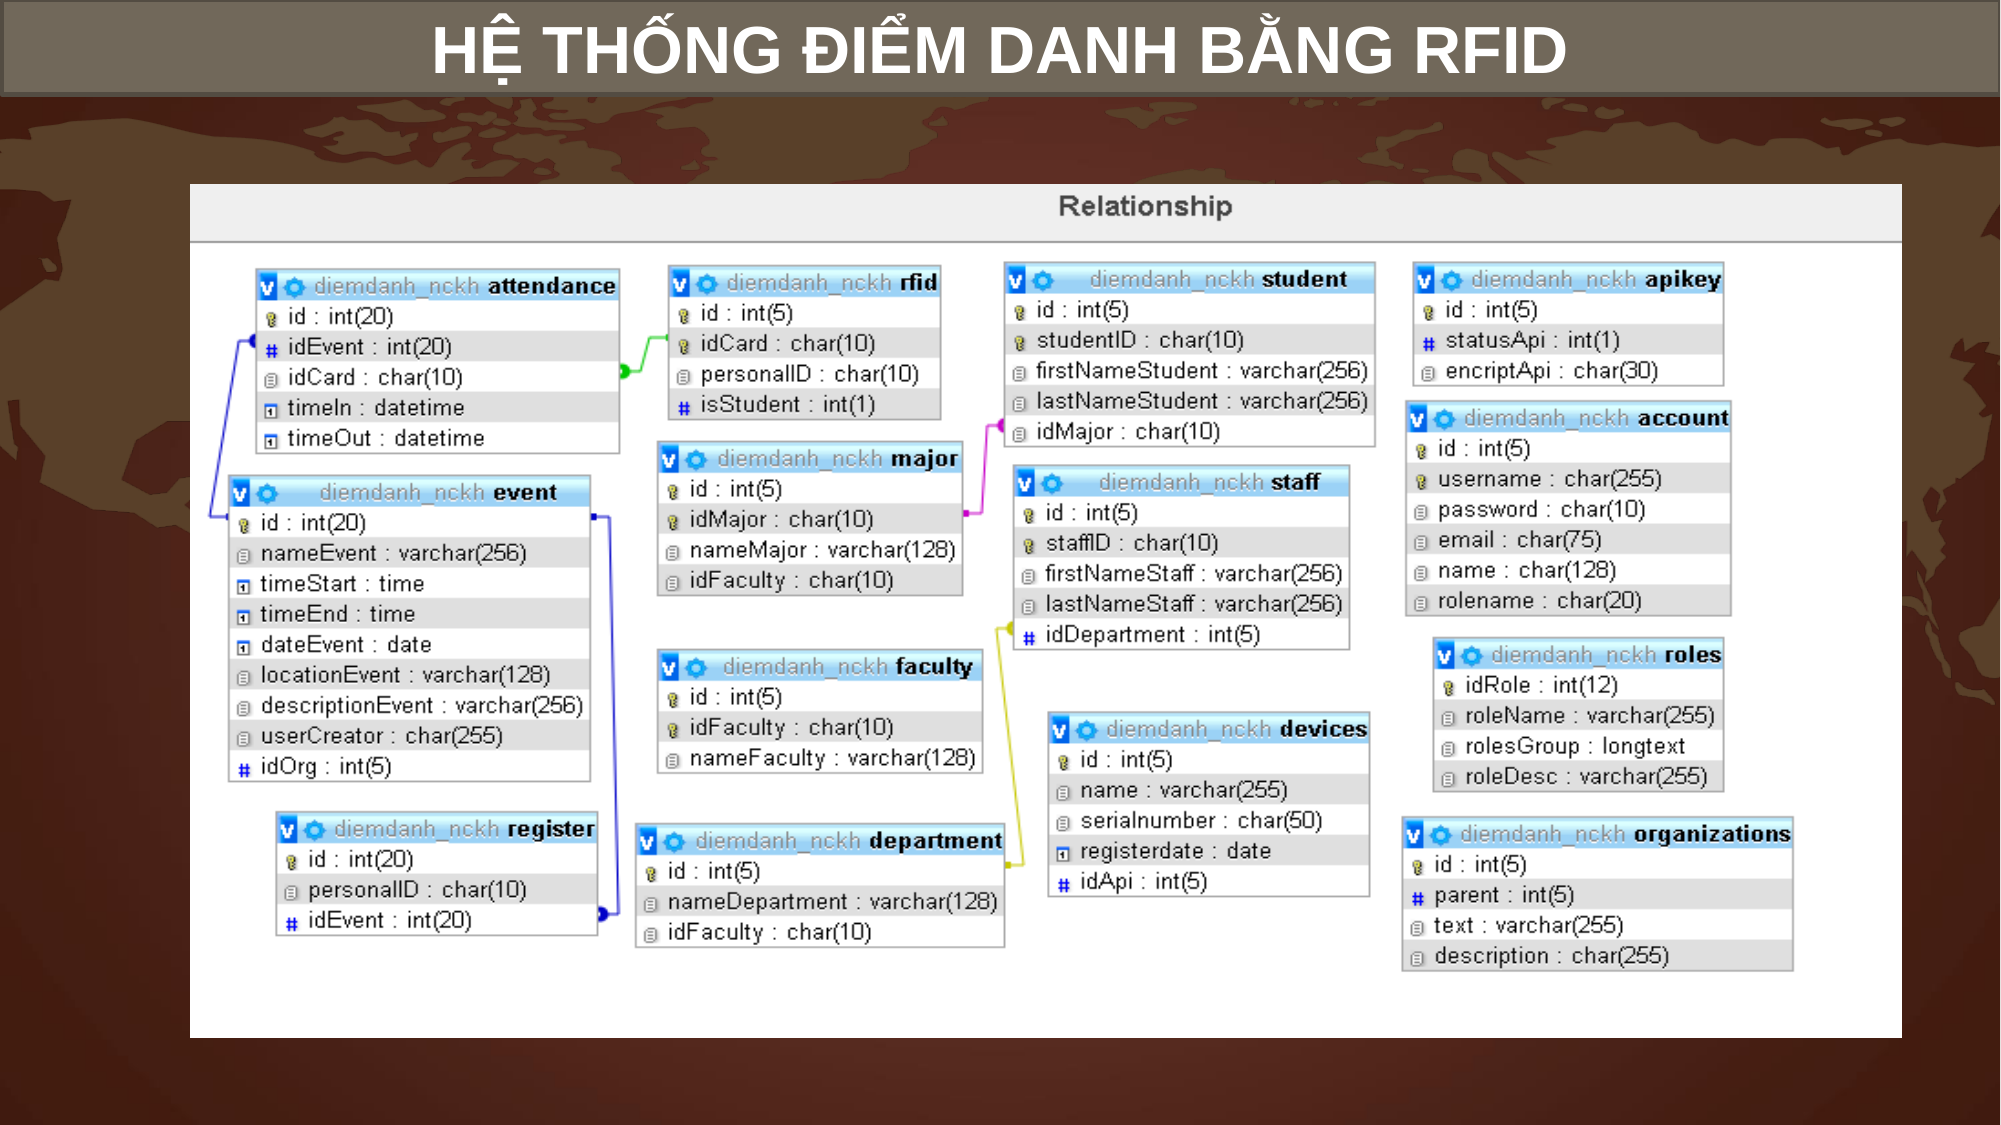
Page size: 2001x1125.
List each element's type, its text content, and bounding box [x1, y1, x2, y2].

picture [0, 0, 2001, 1125]
text_box HỆ THỐNG ĐIỂM DANH BẰNG RFID [0, 0, 2000, 97]
